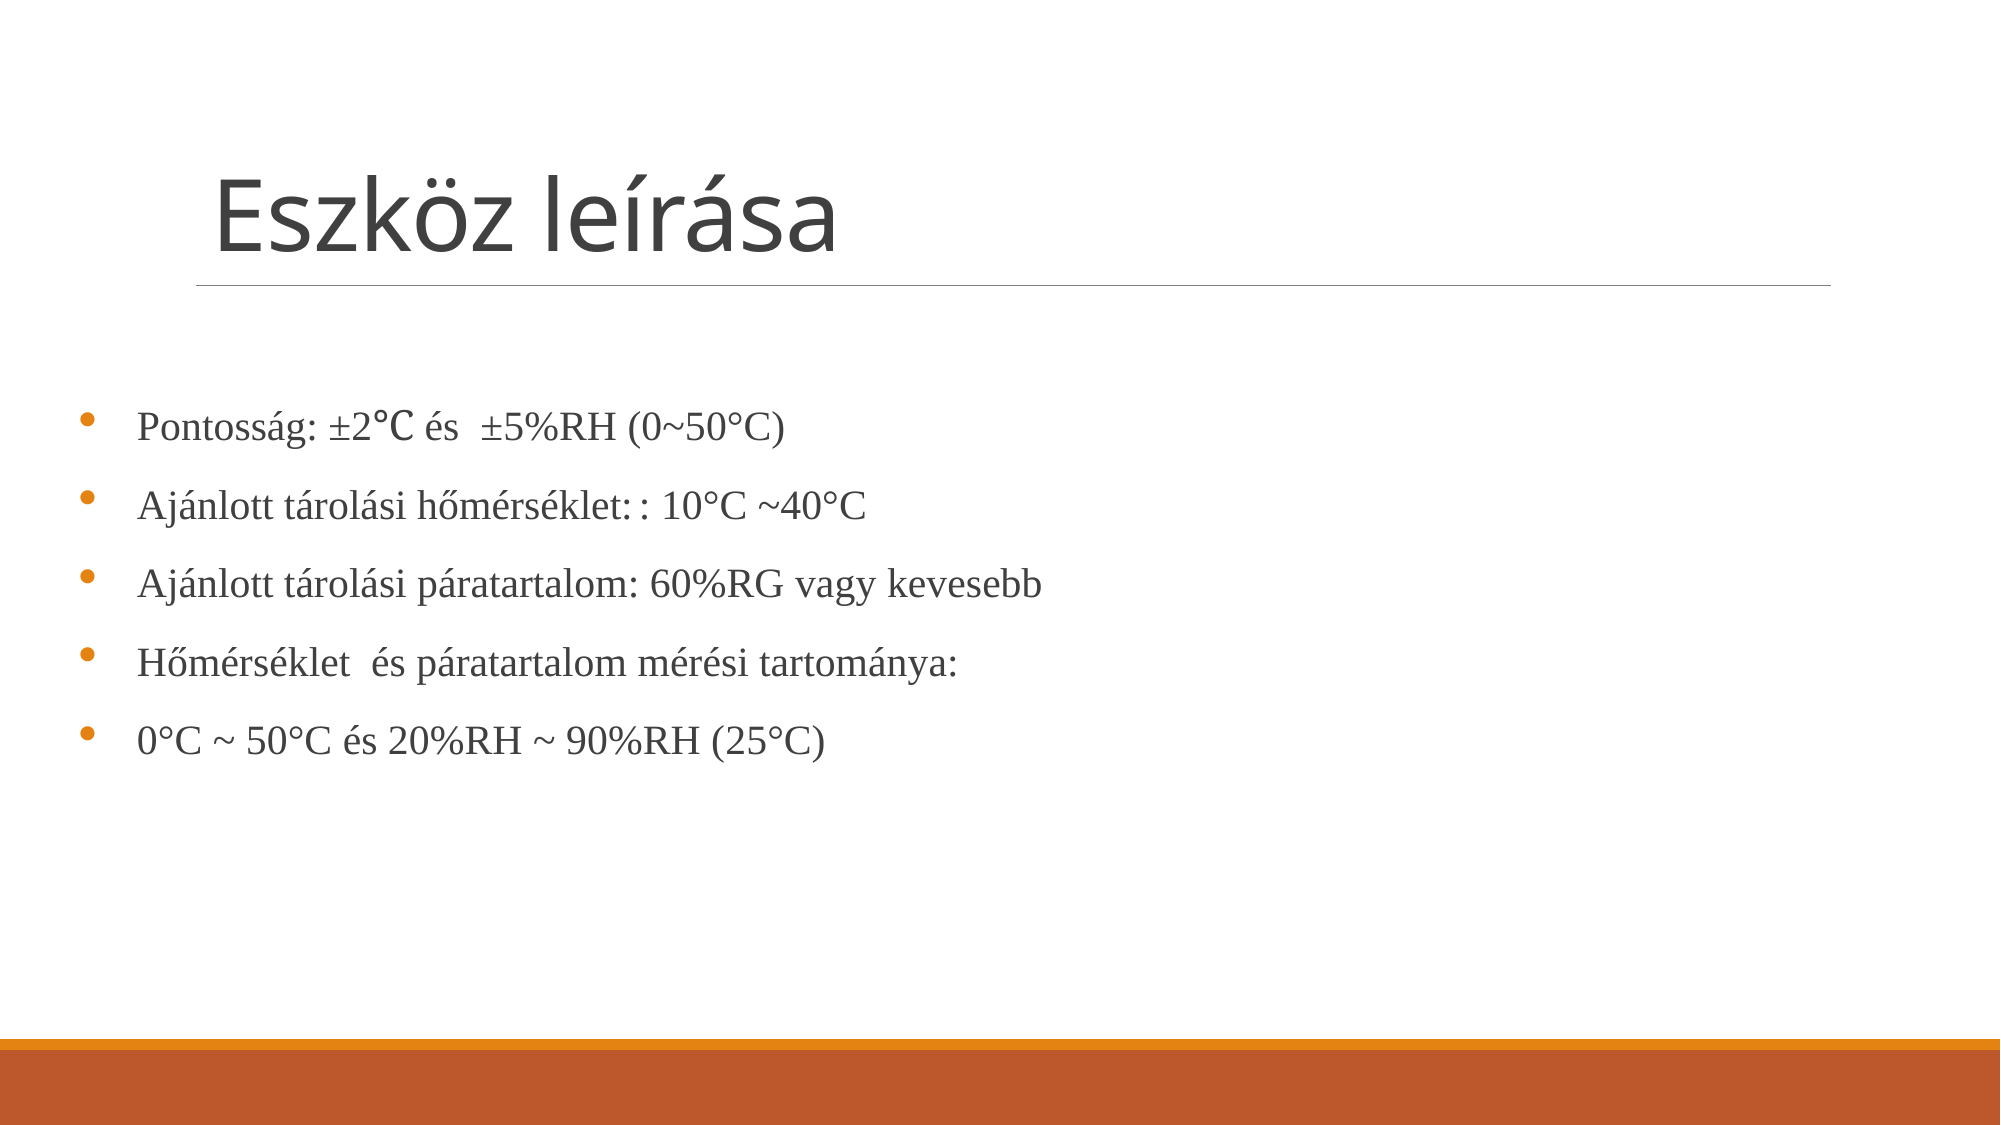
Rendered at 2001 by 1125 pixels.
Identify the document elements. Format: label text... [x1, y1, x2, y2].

list Pontosság: ±2℃ és ±5%RH (0~50°C) Ajánlott tárolási hőmérséklet: : 10°C ~40°C Ajánlott tárolási páratartalom: 60%RG vagy kevesebb Hőmérséklet és páratartalom mérési tartománya: 0°C ~ 50°C és 20%RH ~ 90%RH (25°C) [80, 314, 1731, 974]
title Eszköz leírása [196, 41, 1847, 280]
